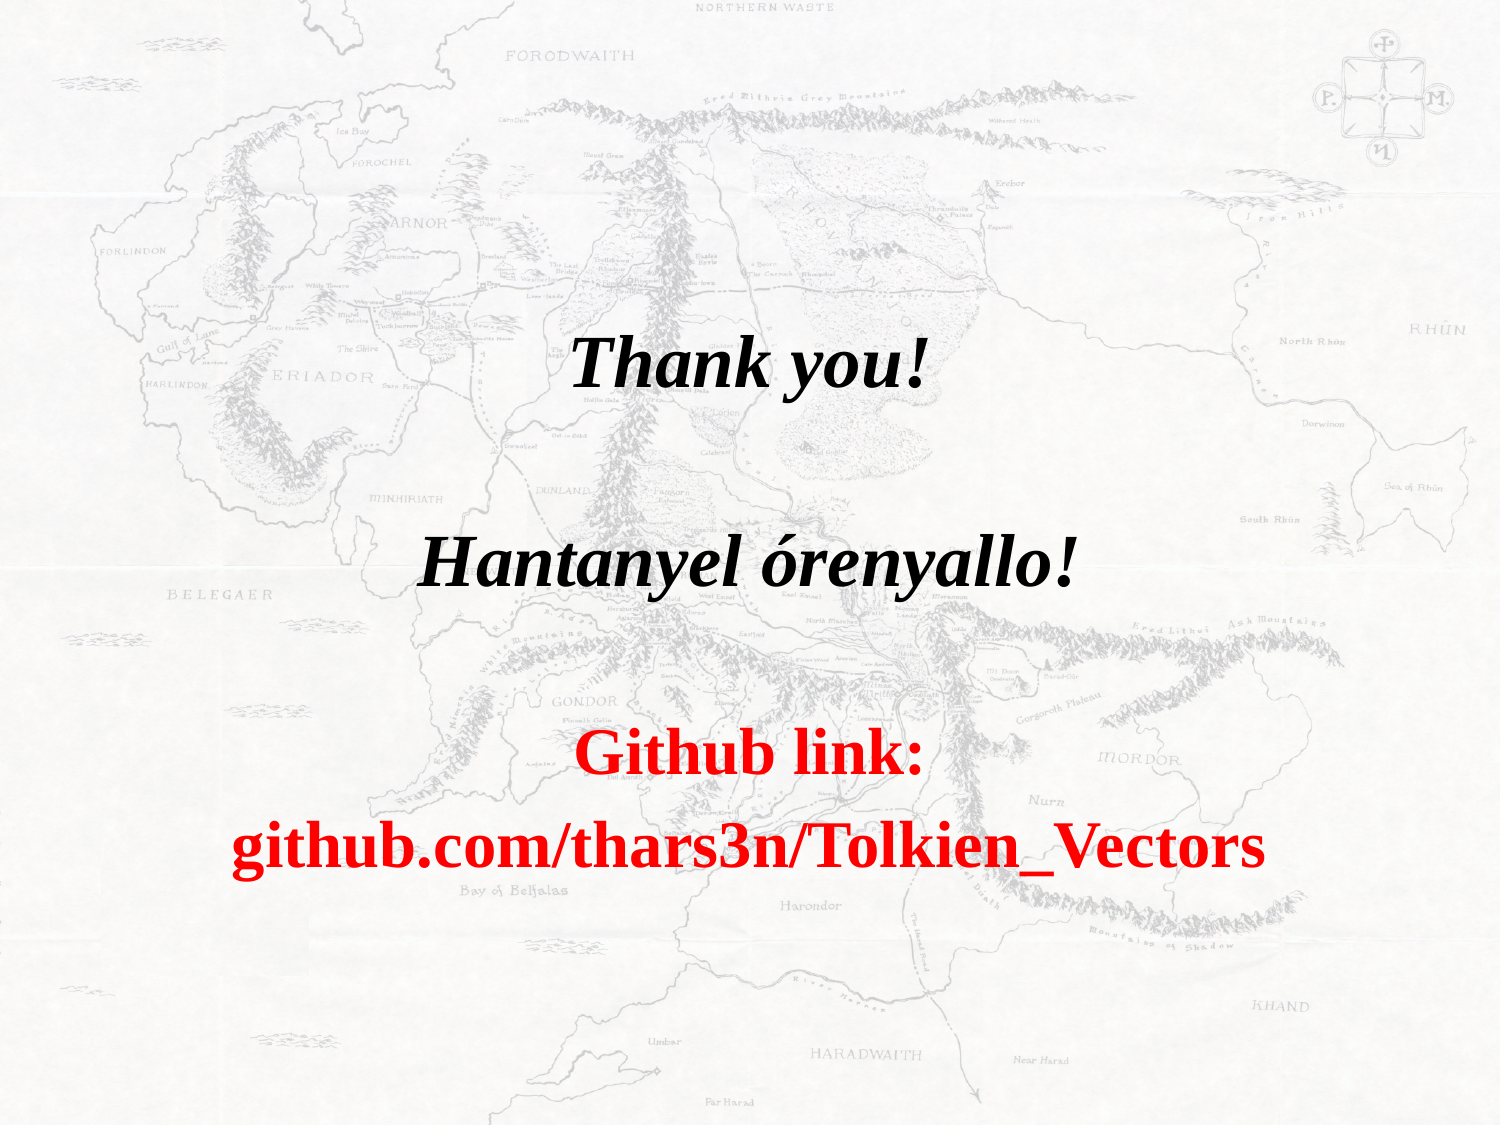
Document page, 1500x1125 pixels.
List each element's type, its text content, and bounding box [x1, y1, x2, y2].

list Thank you! Hantanyel órenyallo! Github link: github.com/thars3n/Tolkien_Vectors [75, 200, 1425, 943]
